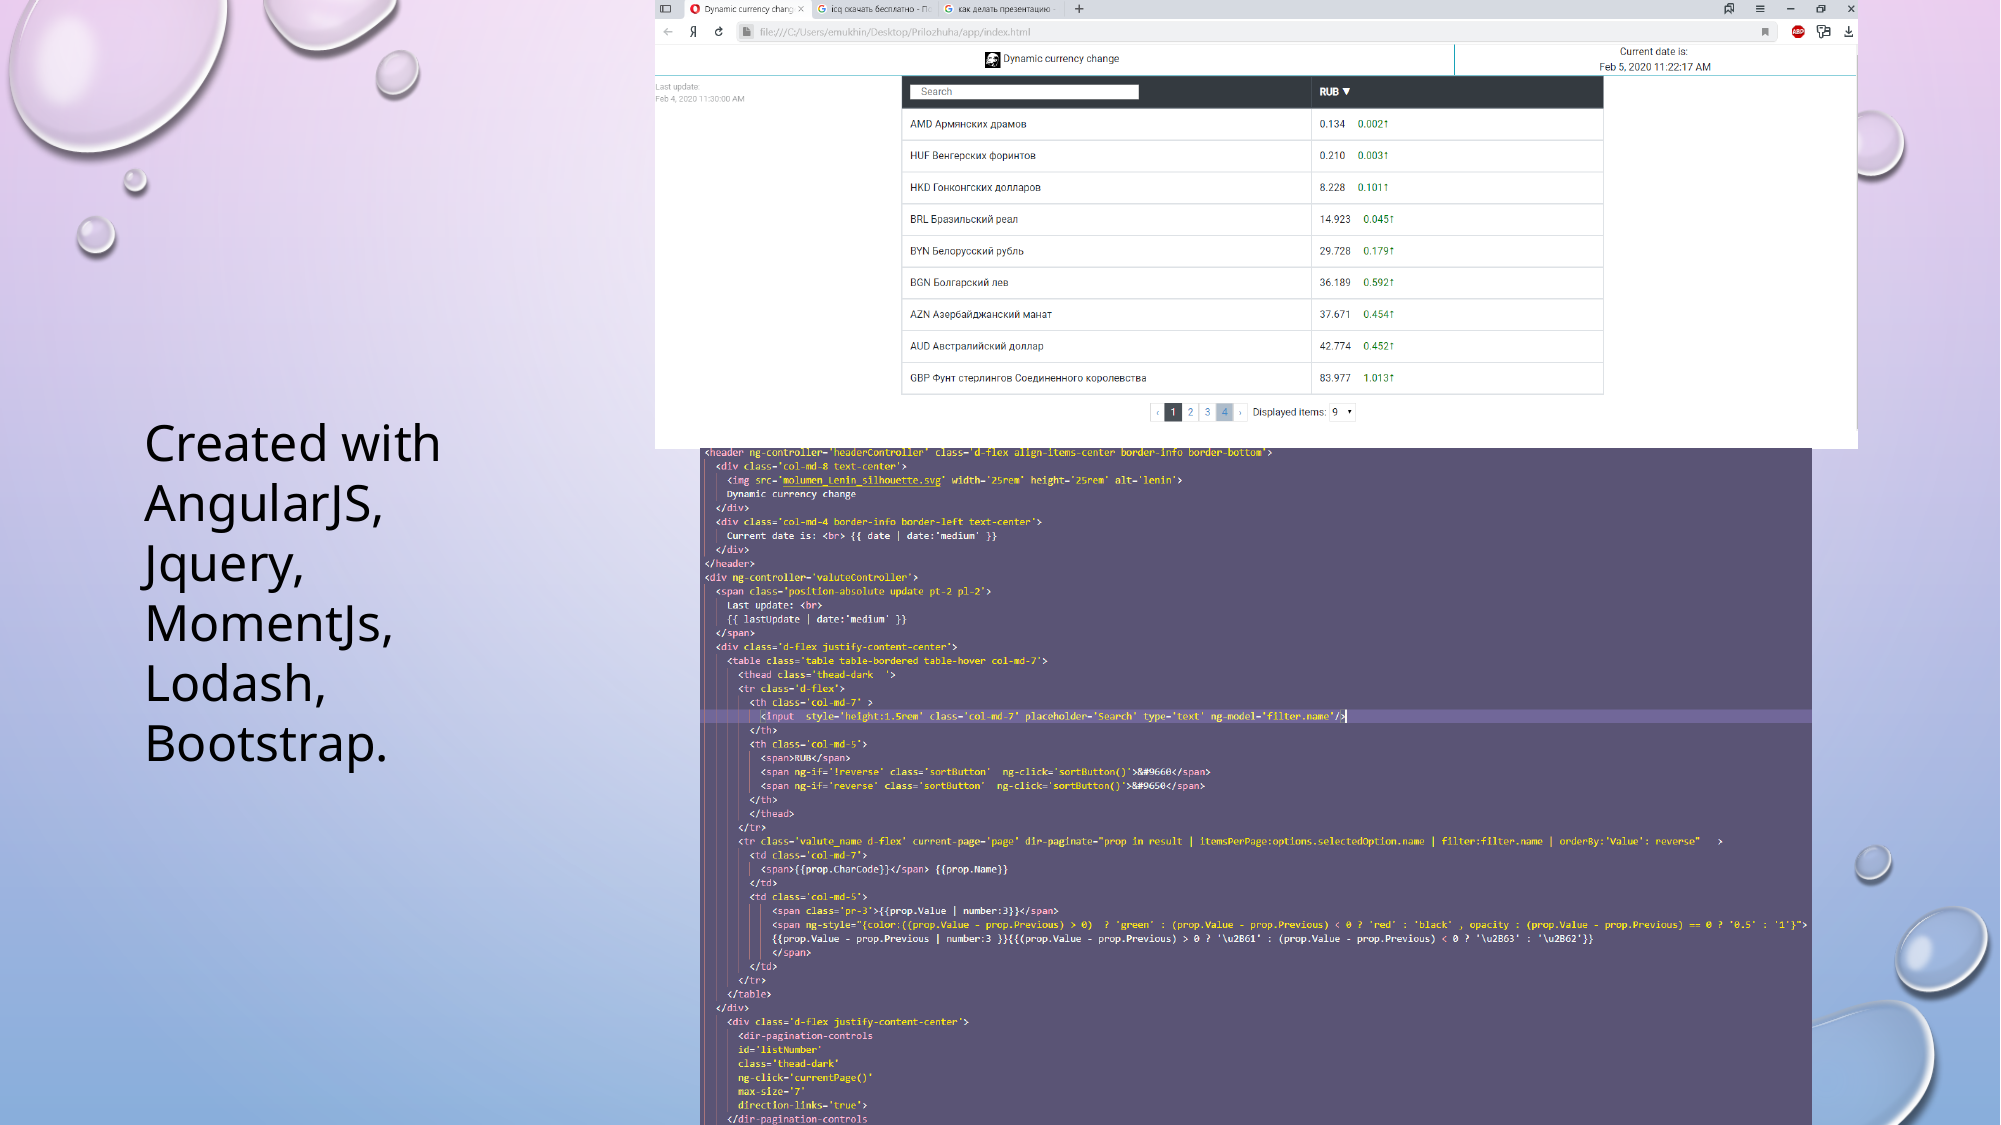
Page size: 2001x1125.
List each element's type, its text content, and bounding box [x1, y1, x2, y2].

picture [0, 0, 2000, 1125]
text_box Created with AngularJS, Jquery, MomentJs, Lodash, Bootstrap. [129, 403, 560, 914]
